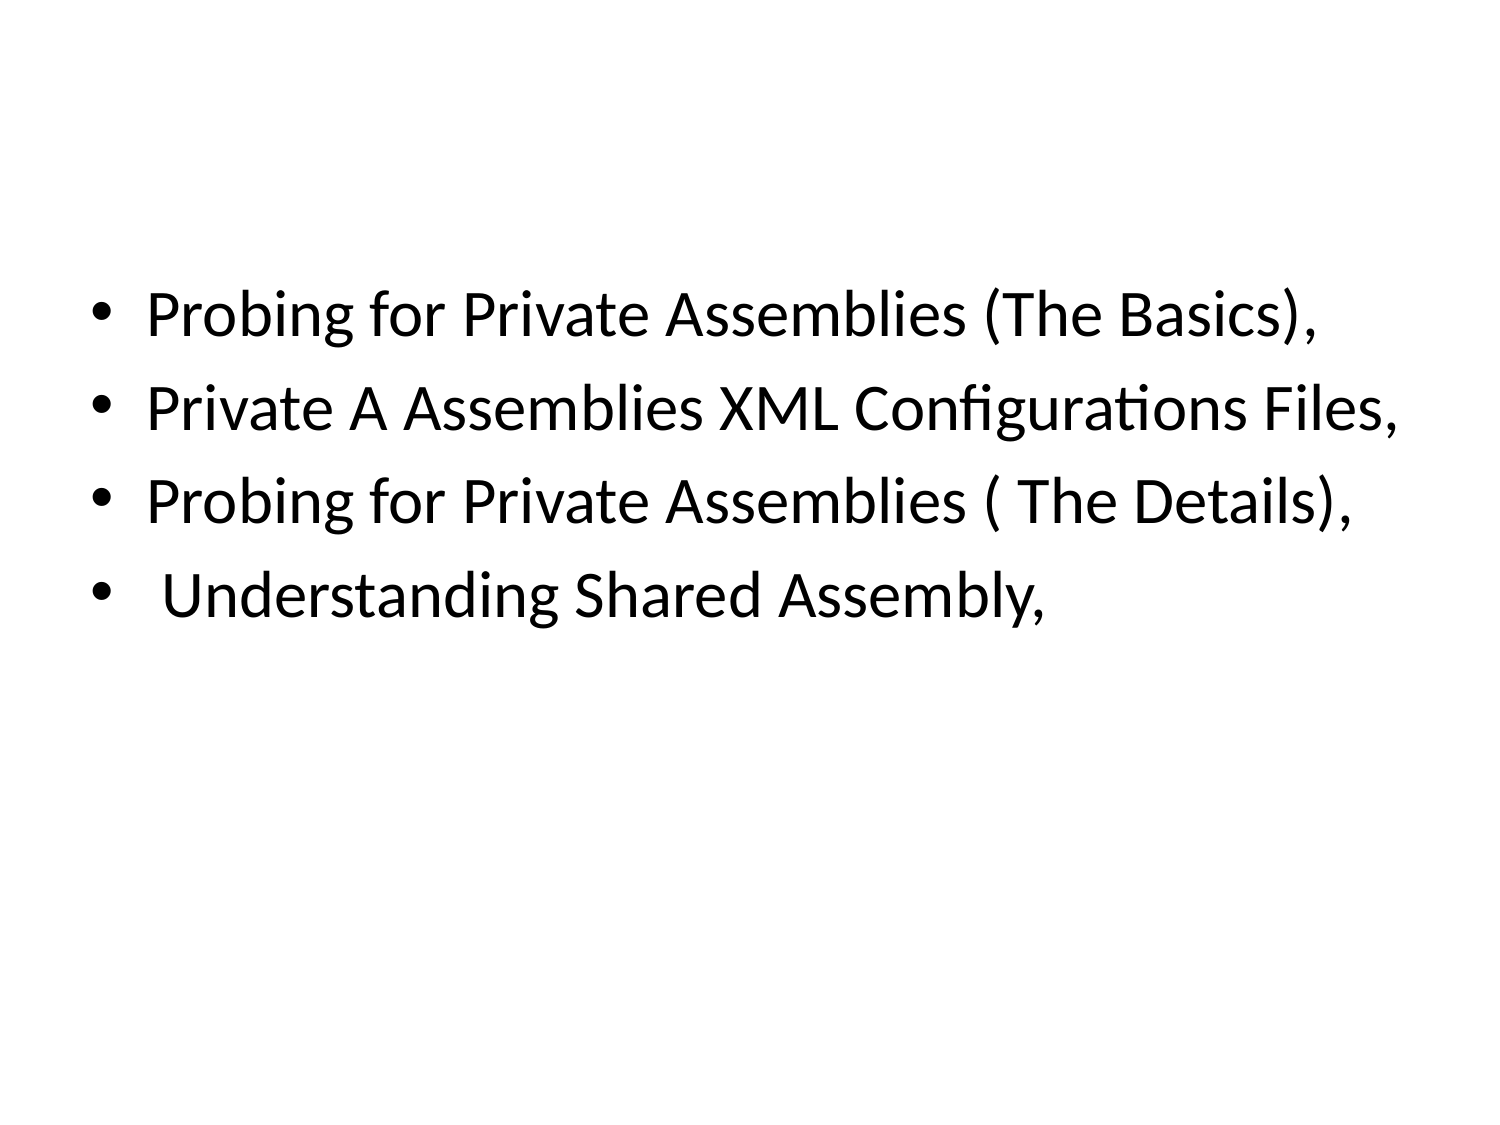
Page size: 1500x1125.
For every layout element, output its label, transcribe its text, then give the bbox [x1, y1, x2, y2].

list Probing for Private Assemblies (The Basics), Private A Assemblies XML Configurations Files, Probing for Private Assemblies ( The Details), Understanding Shared Assembly, [75, 262, 1425, 1005]
